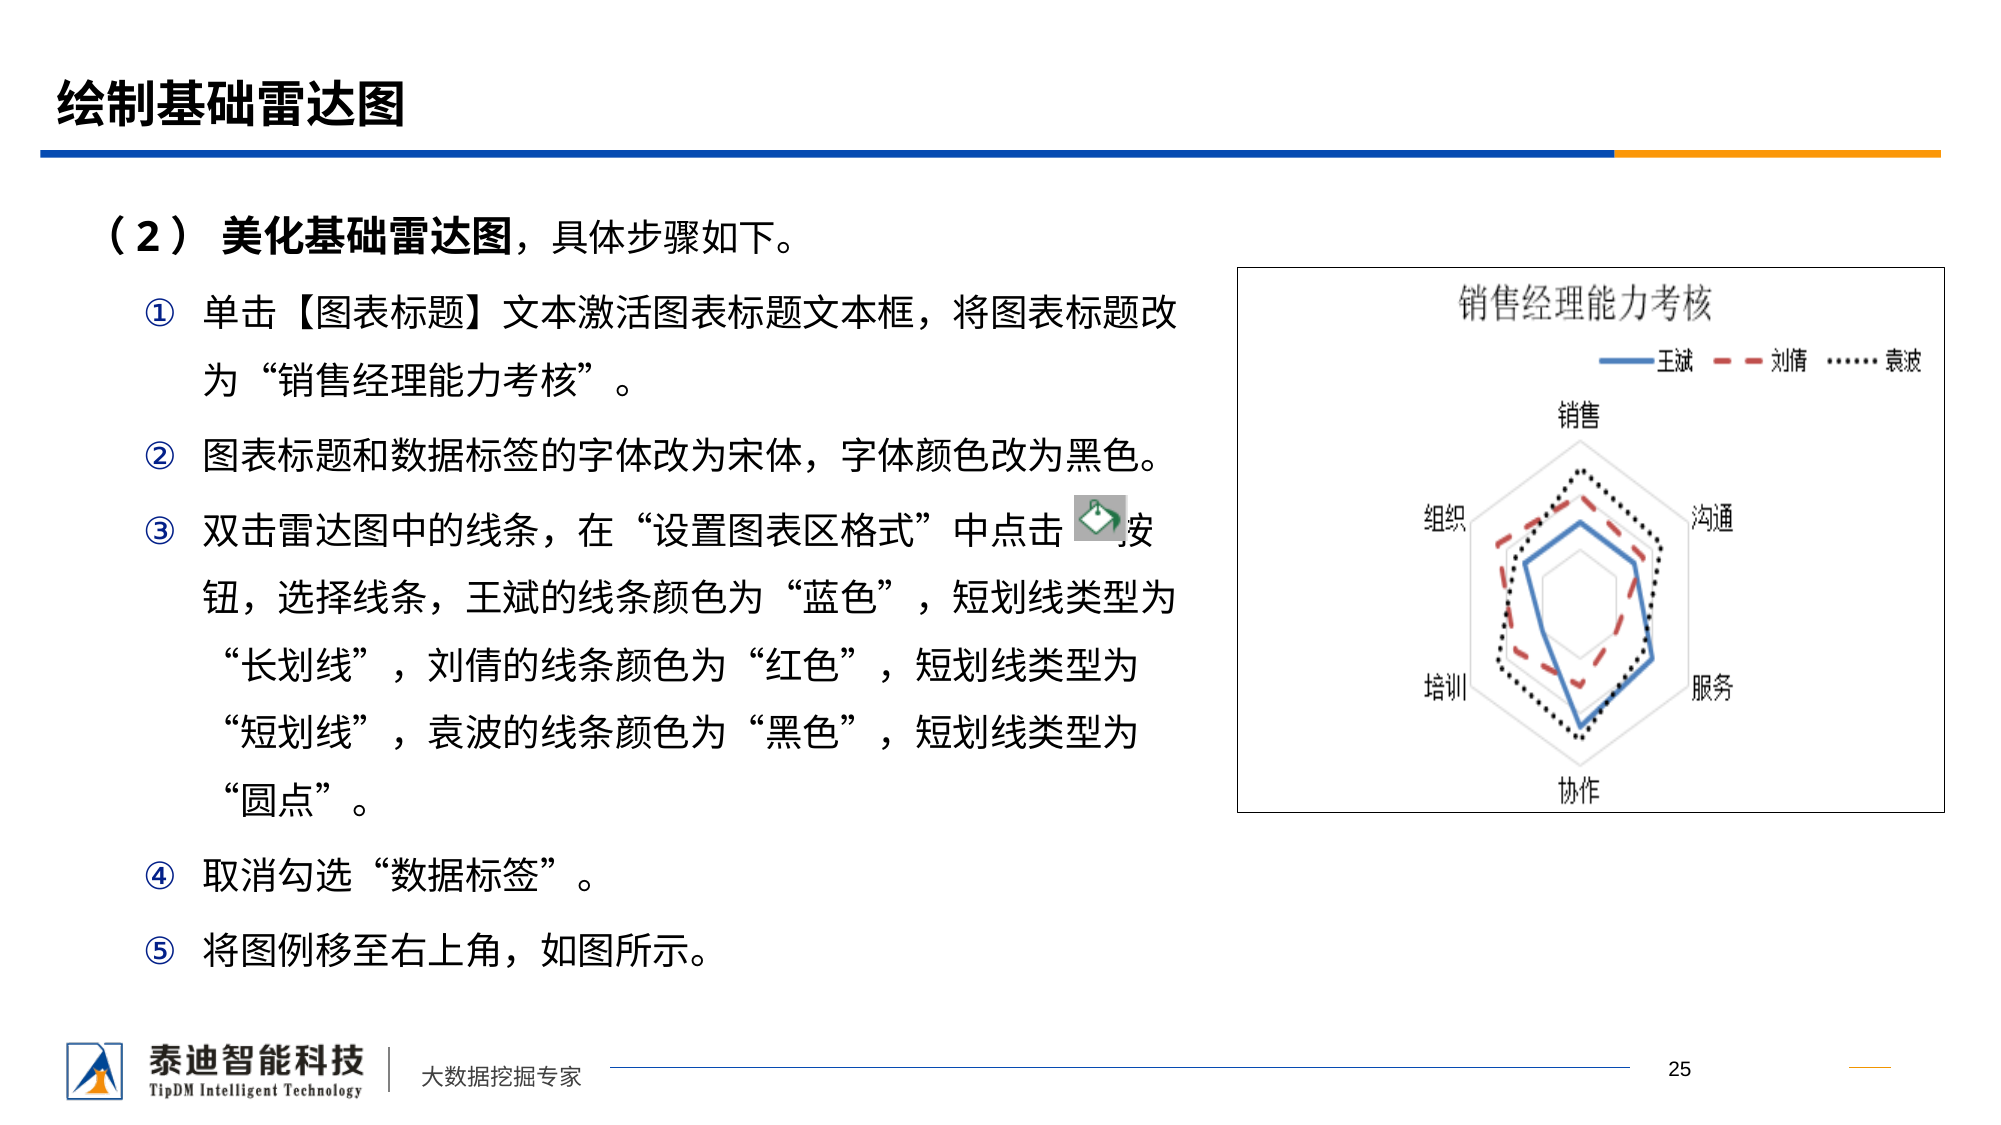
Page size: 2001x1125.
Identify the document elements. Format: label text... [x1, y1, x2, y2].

picture [62, 1028, 368, 1107]
title 绘制基础雷达图 [41, 58, 1842, 146]
picture [1074, 495, 1128, 541]
list （2） 美化基础雷达图，具体步骤如下。 单击【图表标题】文本激活图表标题文本框，将图表标题改为“销售经理能力考核”。 图表标题和数据标签的字体改为宋体，字体颜色改为黑色。 双击雷达图中的线条，在“设置图表区格式”中点击 按钮，选择线条，王斌的线条颜色为“蓝色”，短划线类型为“长划线”，刘倩的线条颜色为“红色”，短划线类型为“短划线”，袁波的线条颜色为“黑色”，短划线类型为“圆点”。 取消勾选“数据标签”。 将图例移至右上角，如图所示。 [69, 176, 1221, 1003]
picture [1237, 266, 1945, 813]
